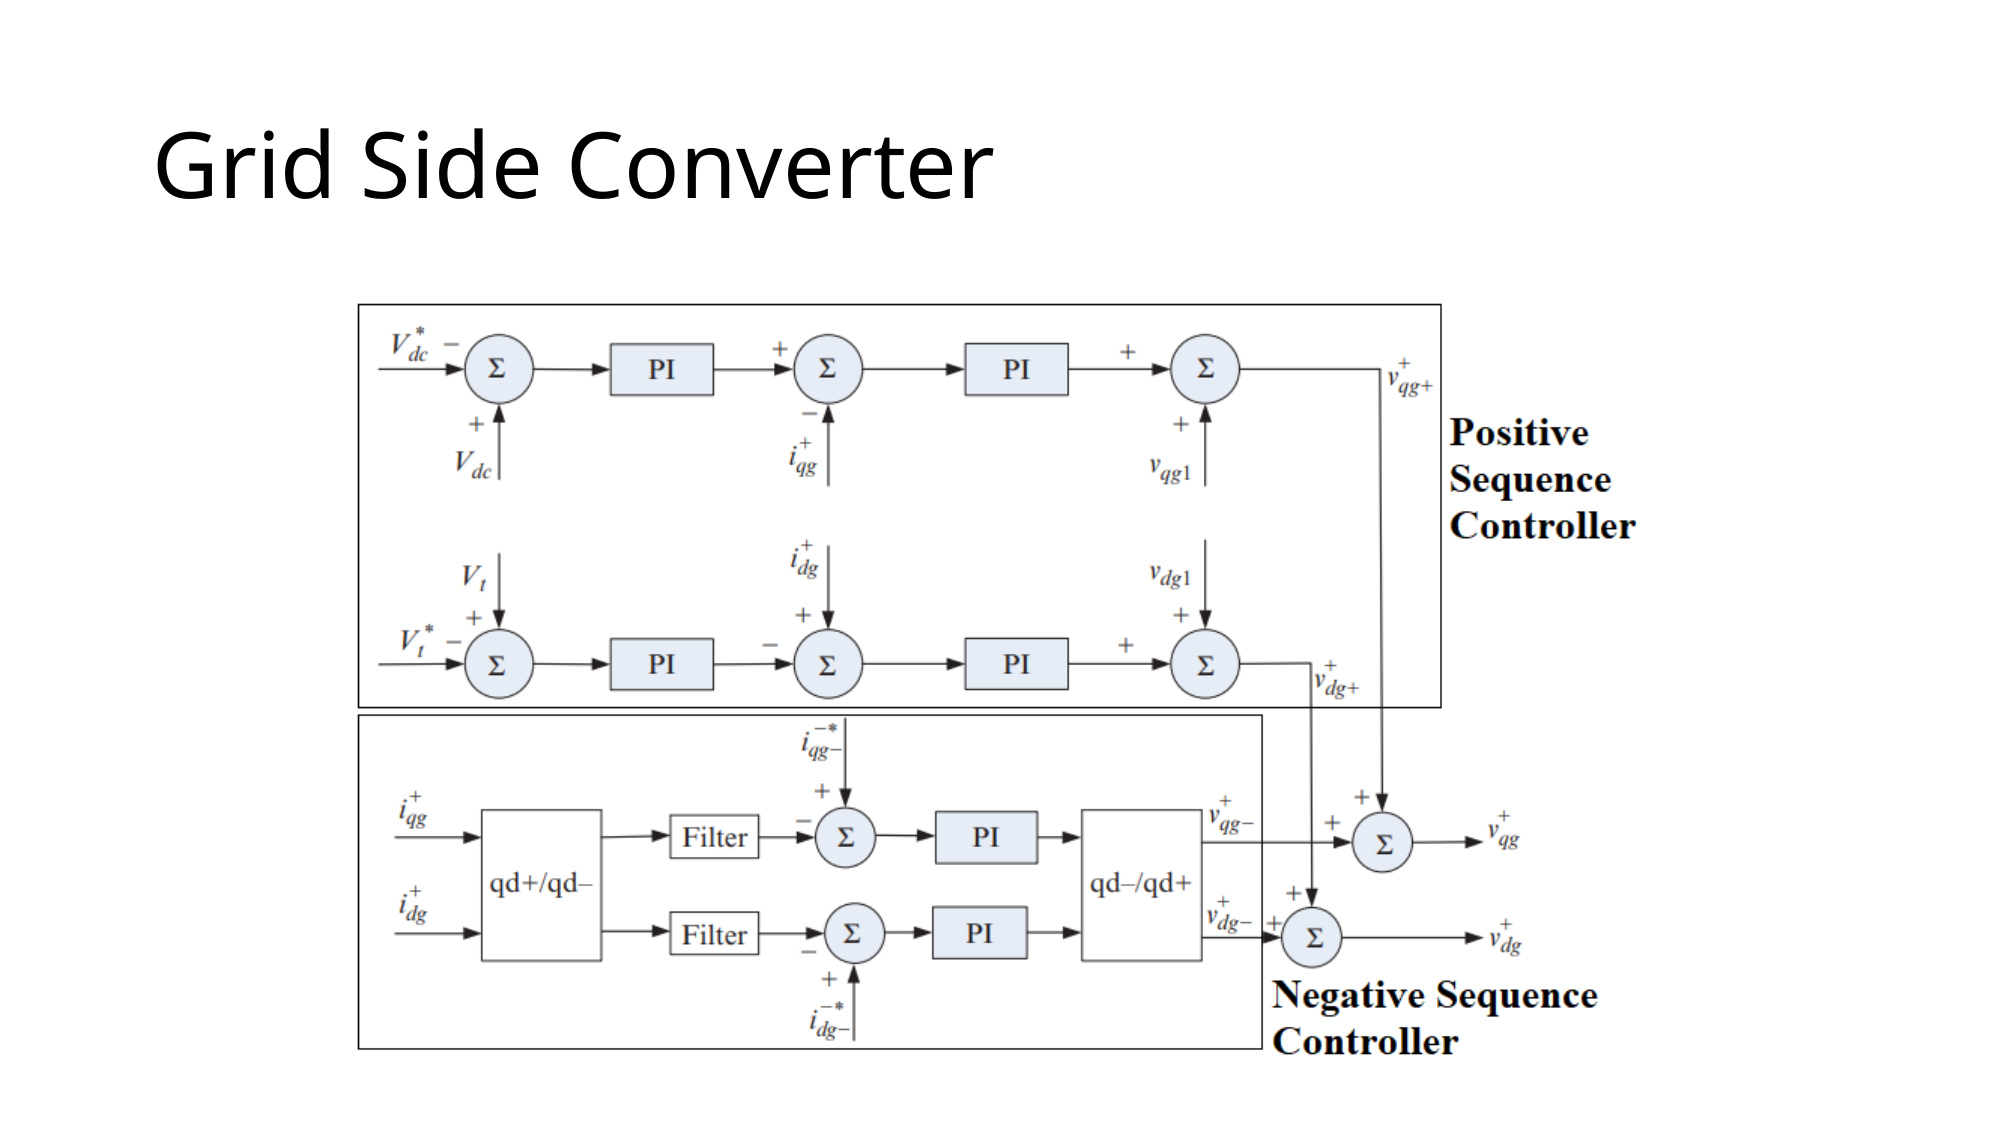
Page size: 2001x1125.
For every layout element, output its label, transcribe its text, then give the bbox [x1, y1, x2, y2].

title Grid Side Converter [137, 59, 1863, 278]
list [343, 277, 1657, 1065]
